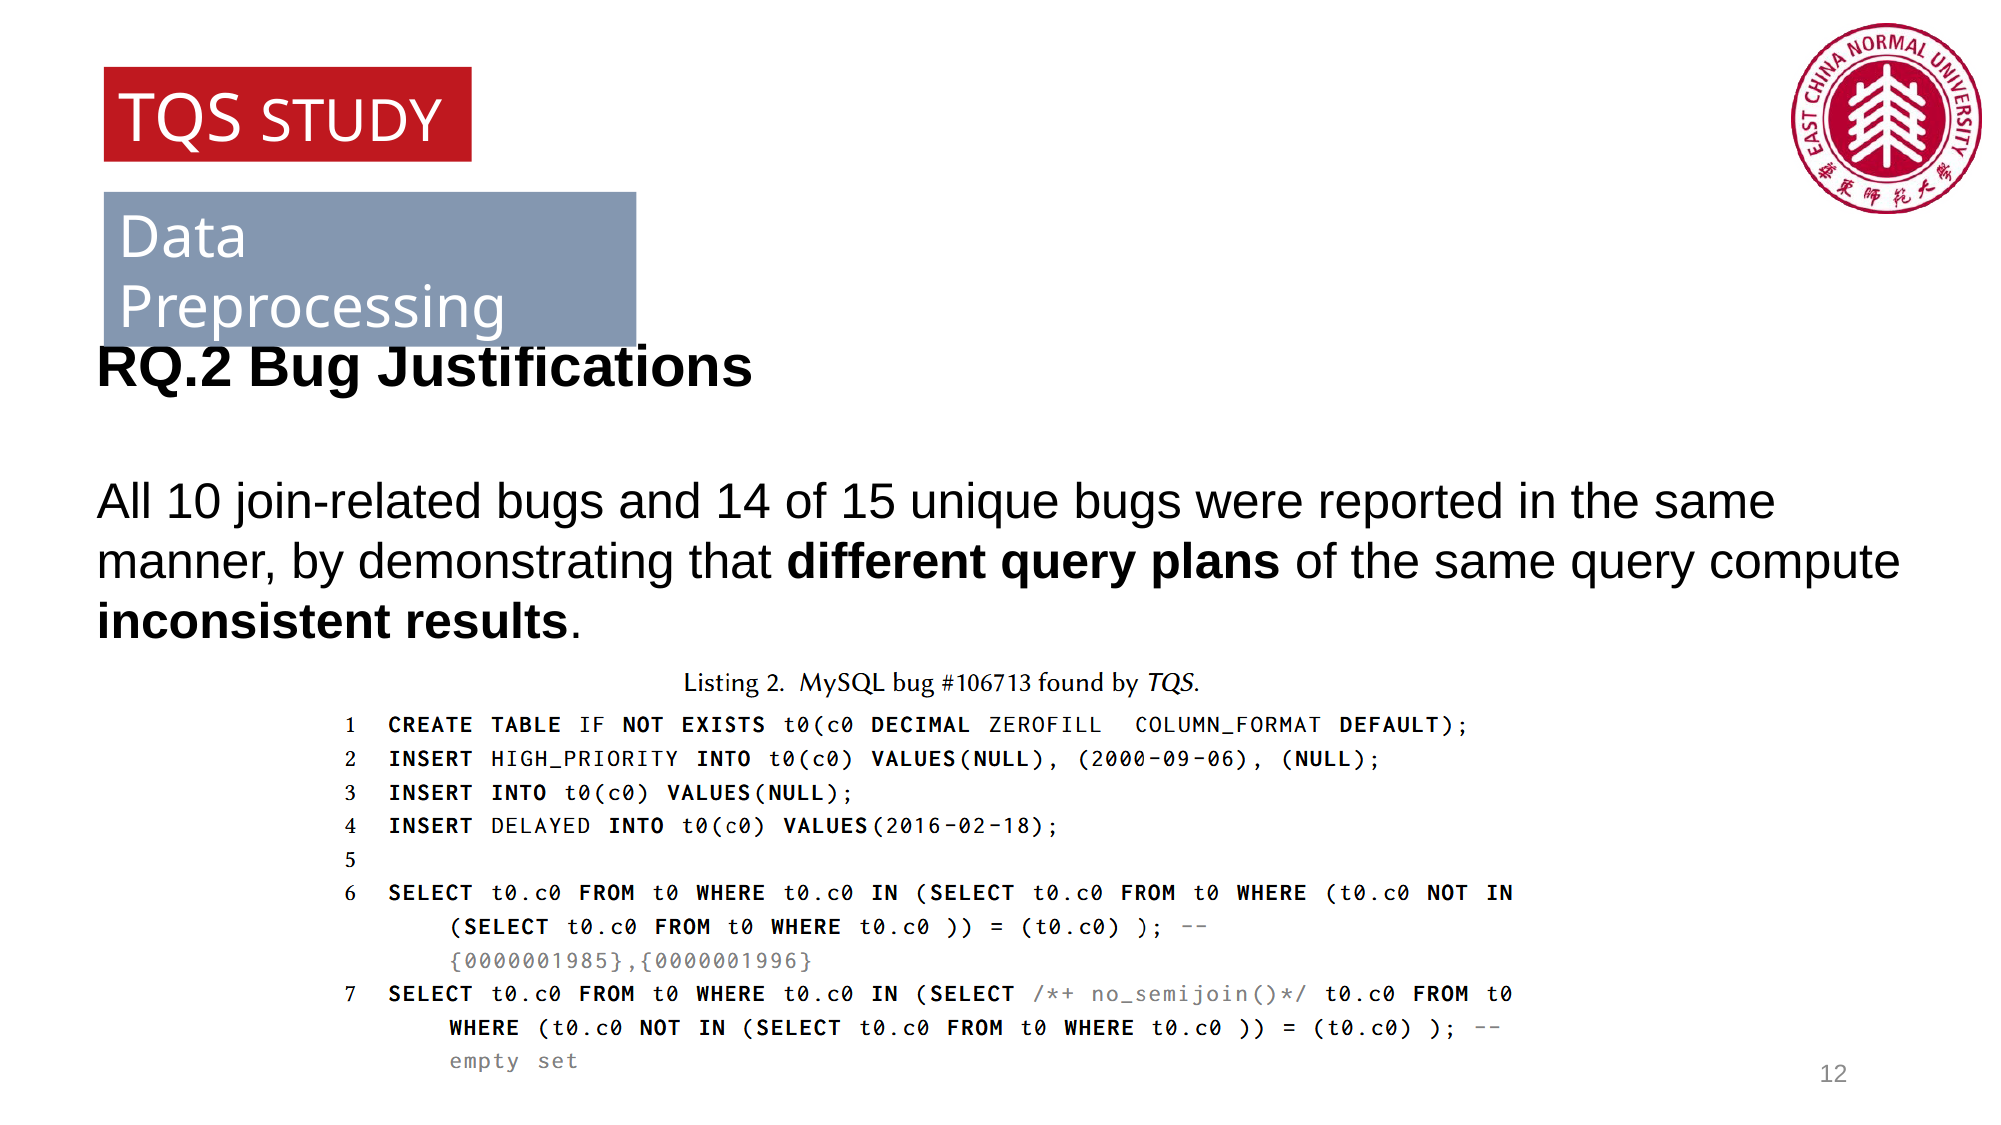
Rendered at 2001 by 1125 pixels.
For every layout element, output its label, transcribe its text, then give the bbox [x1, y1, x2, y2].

text_box RQ.2 Bug Justifications All 10 join-related bugs and 14 of 15 unique bugs were reported in the same manner, by demonstrating that different query plans of the same query compute inconsistent results. [81, 320, 1974, 656]
slide_number 12 [1412, 1042, 1863, 1103]
picture [1791, 23, 1982, 214]
text_box TQS STUDY [103, 66, 472, 162]
picture [314, 661, 1558, 1091]
text_box Data Preprocessing [103, 191, 637, 347]
